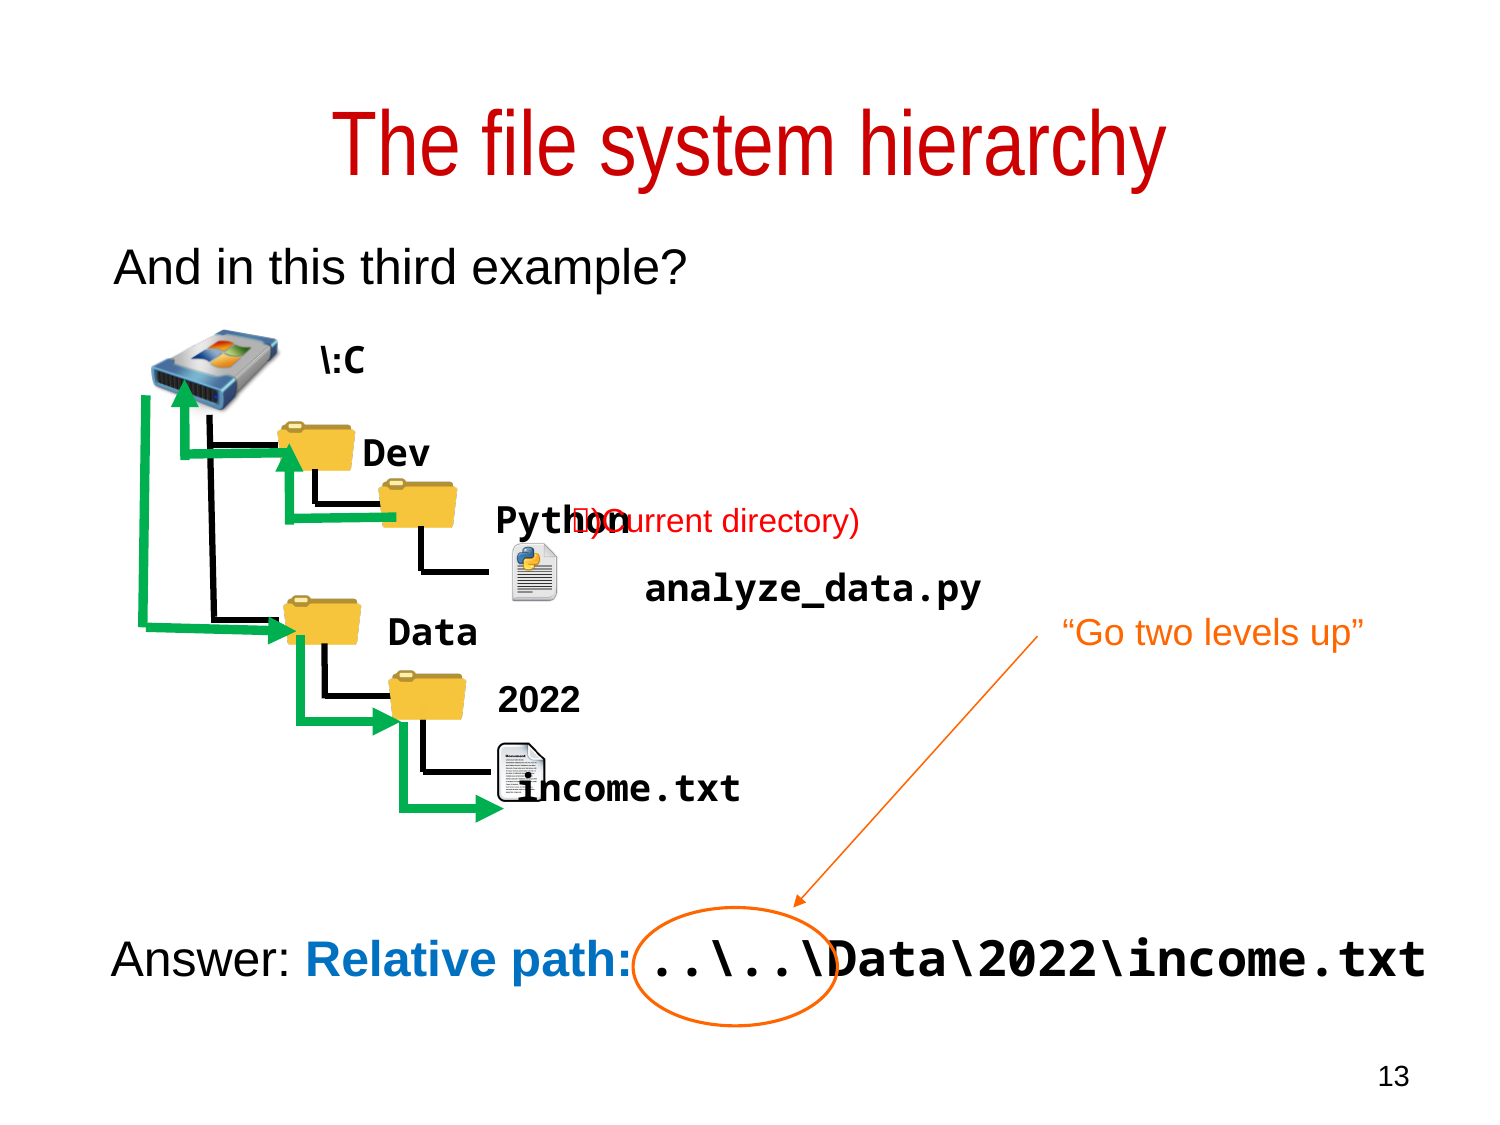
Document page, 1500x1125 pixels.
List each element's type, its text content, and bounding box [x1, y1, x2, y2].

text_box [149, 302, 926, 803]
text_box Answer: Relative path: ..\..\Data\2022\income.txt [796, 918, 1443, 994]
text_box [142, 394, 147, 628]
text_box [793, 635, 1038, 908]
text_box [633, 907, 838, 1026]
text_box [145, 626, 297, 632]
text_box Answer: Relative path: ..\..\Data\2022\income.txt [95, 918, 674, 994]
text_box And in this third example? [98, 227, 1446, 303]
text_box “Go two levels up” [1047, 600, 1380, 661]
slide_number 13 [1074, 1049, 1426, 1088]
title The file system hierarchy [74, 44, 1426, 233]
